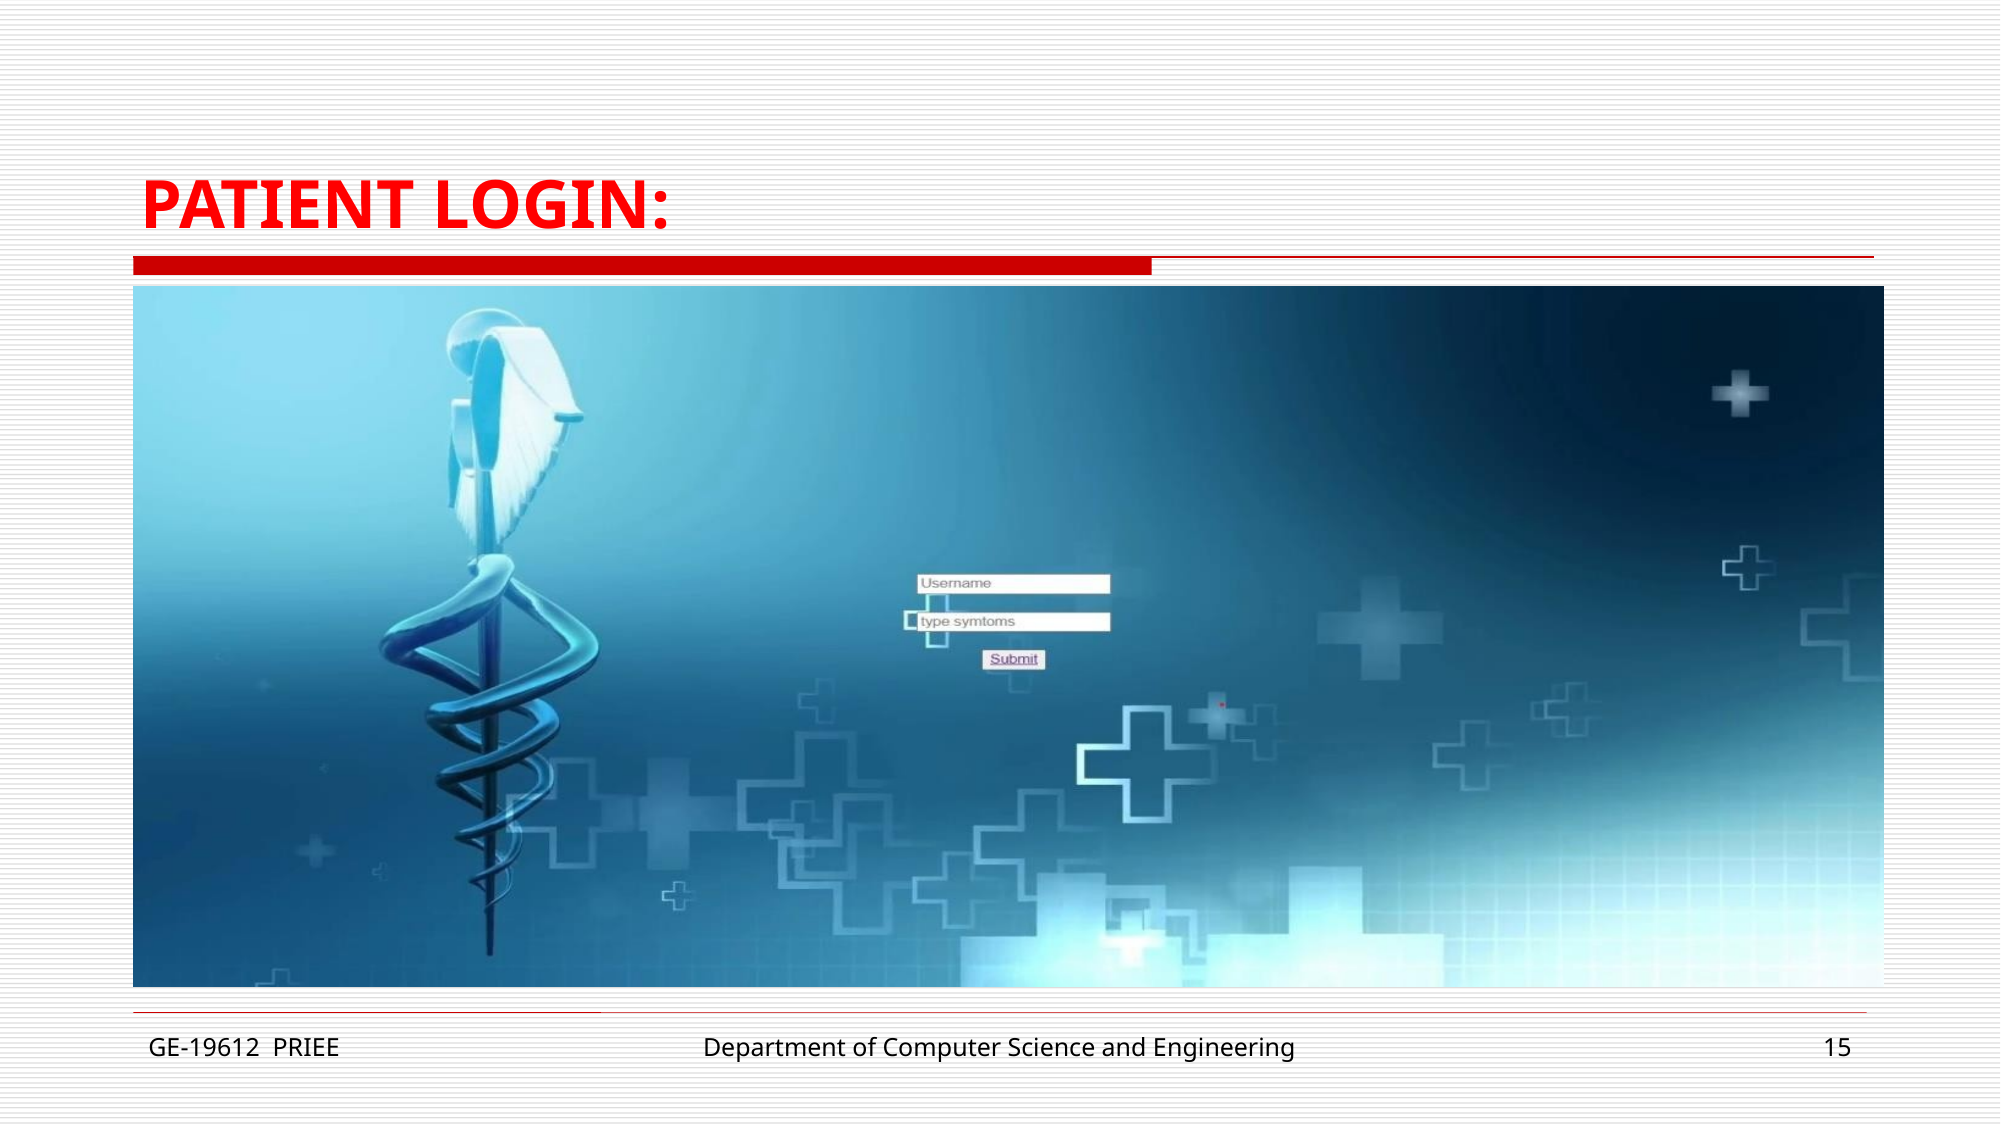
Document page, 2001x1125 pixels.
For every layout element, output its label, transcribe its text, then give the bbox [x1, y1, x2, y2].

slide_number 15 [1433, 1024, 1867, 1103]
picture [0, 0, 2001, 1125]
slide_number GE-19612 PRIEE [133, 1024, 567, 1103]
title PATIENT LOGIN: [125, 50, 1876, 250]
footer Department of Computer Science and Engineering [683, 1024, 1317, 1103]
